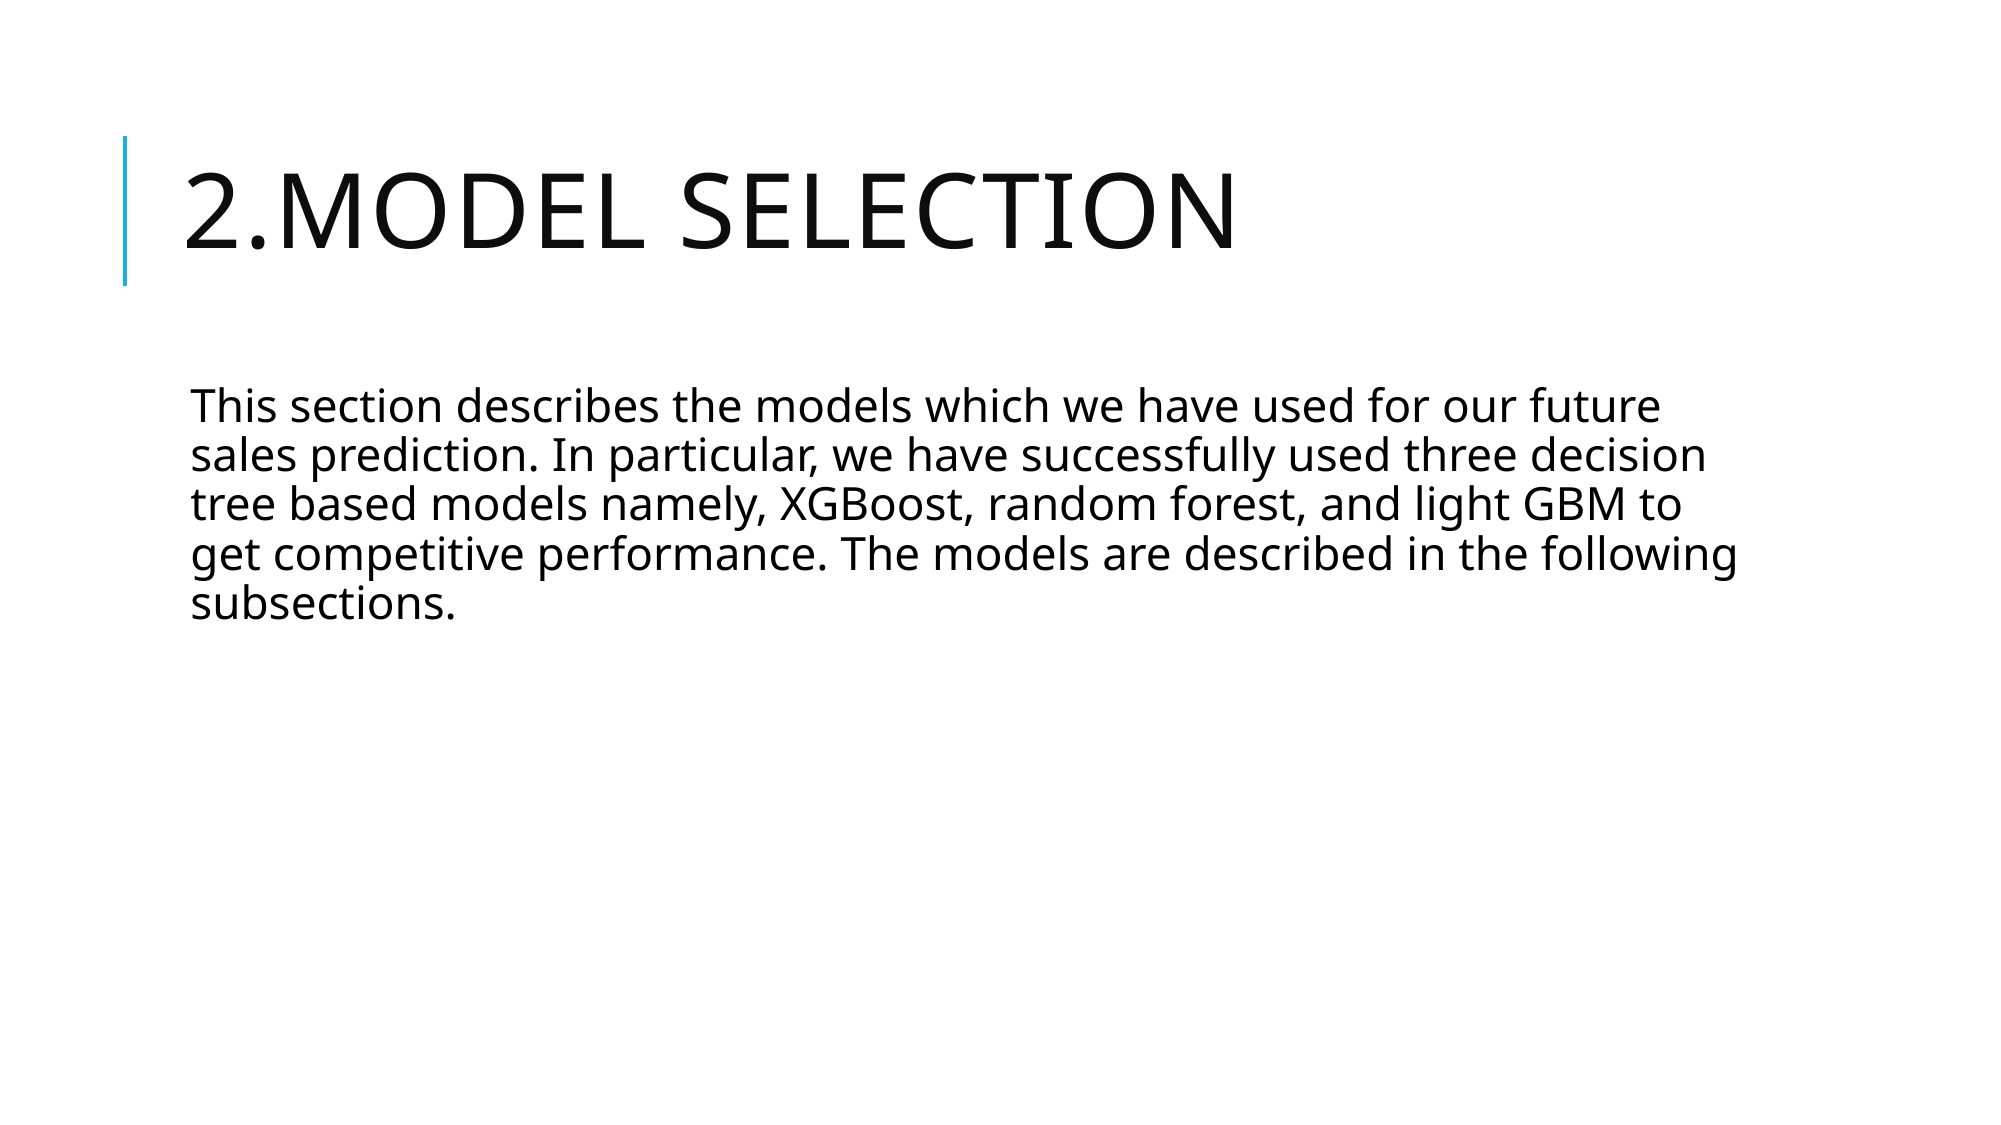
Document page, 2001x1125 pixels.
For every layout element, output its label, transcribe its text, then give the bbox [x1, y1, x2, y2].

list This section describes the models which we have used for our future sales prediction. In particular, we have successfully used three decision tree based models namely, XGBoost, random forest, and light GBM to get competitive performance. The models are described in the following subsections. [168, 375, 1763, 1035]
title 2.MODEL SELECTION [168, 96, 1763, 342]
